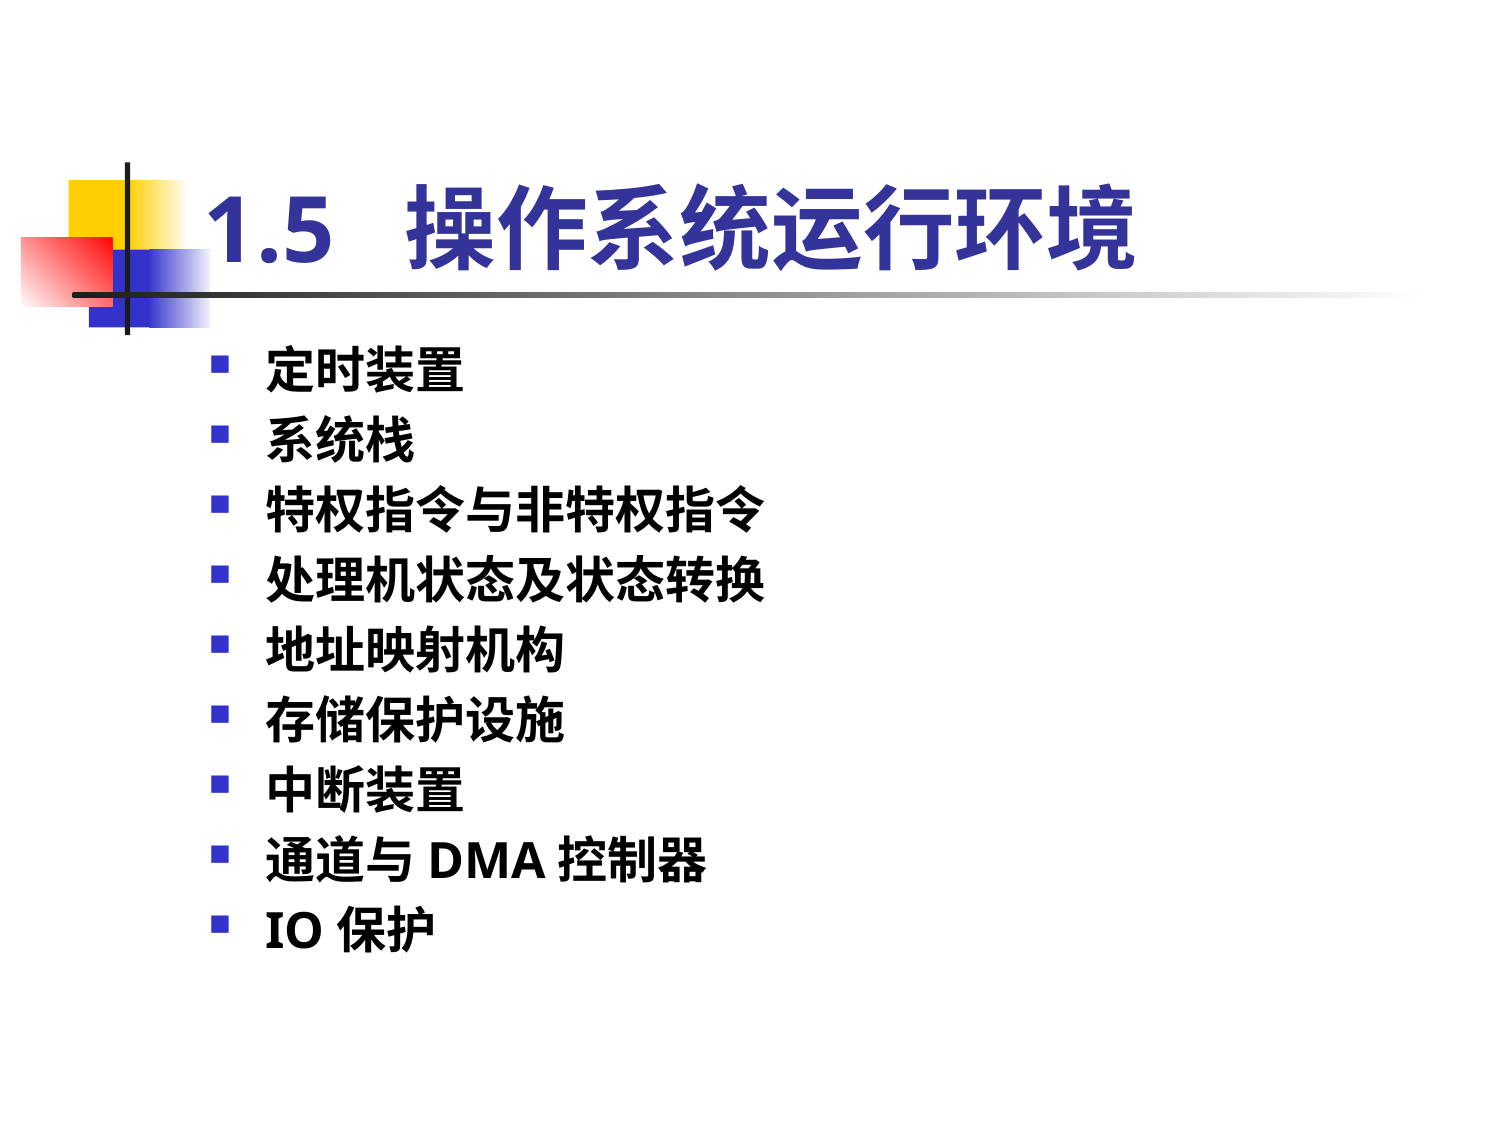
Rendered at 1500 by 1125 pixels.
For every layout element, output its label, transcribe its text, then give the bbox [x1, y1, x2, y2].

title 1.5 操作系统运行环境 [188, 101, 1468, 289]
list 定时装置 系统栈 特权指令与非特权指令 处理机状态及状态转换 地址映射机构 存储保护设施 中断装置 通道与DMA控制器 IO保护 [193, 330, 1470, 1007]
